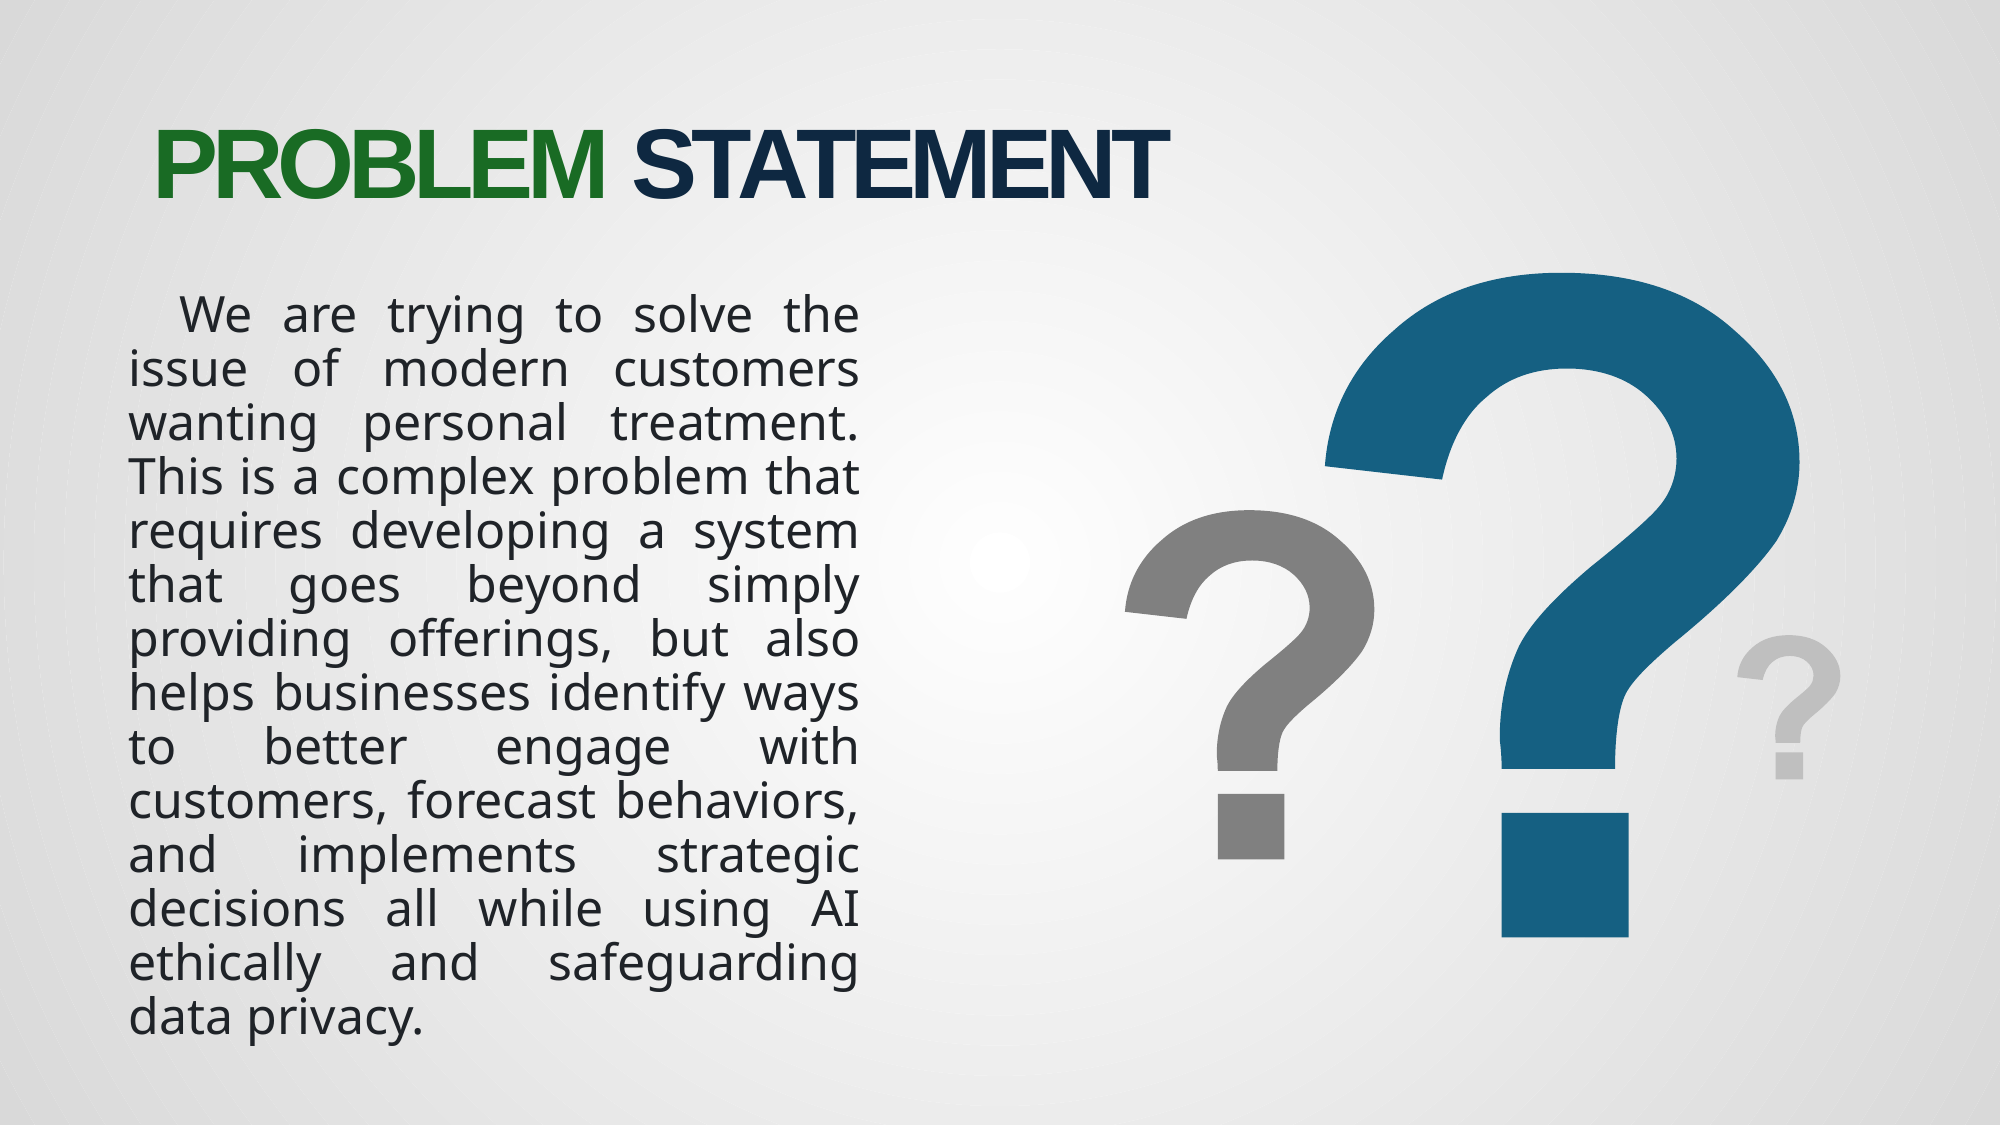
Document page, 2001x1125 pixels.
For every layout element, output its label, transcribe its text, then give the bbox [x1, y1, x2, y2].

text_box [1124, 272, 1841, 938]
title PROBLEM STATEMENT [137, 59, 1863, 278]
list We are trying to solve the issue of modern customers wanting personal treatment. This is a complex problem that requires developing a system that goes beyond simply providing offerings, but also helps businesses identify ways to better engage with customers, forecast behaviors, and implements strategic decisions all while using AI ethically and safeguarding data privacy. [76, 281, 876, 1051]
